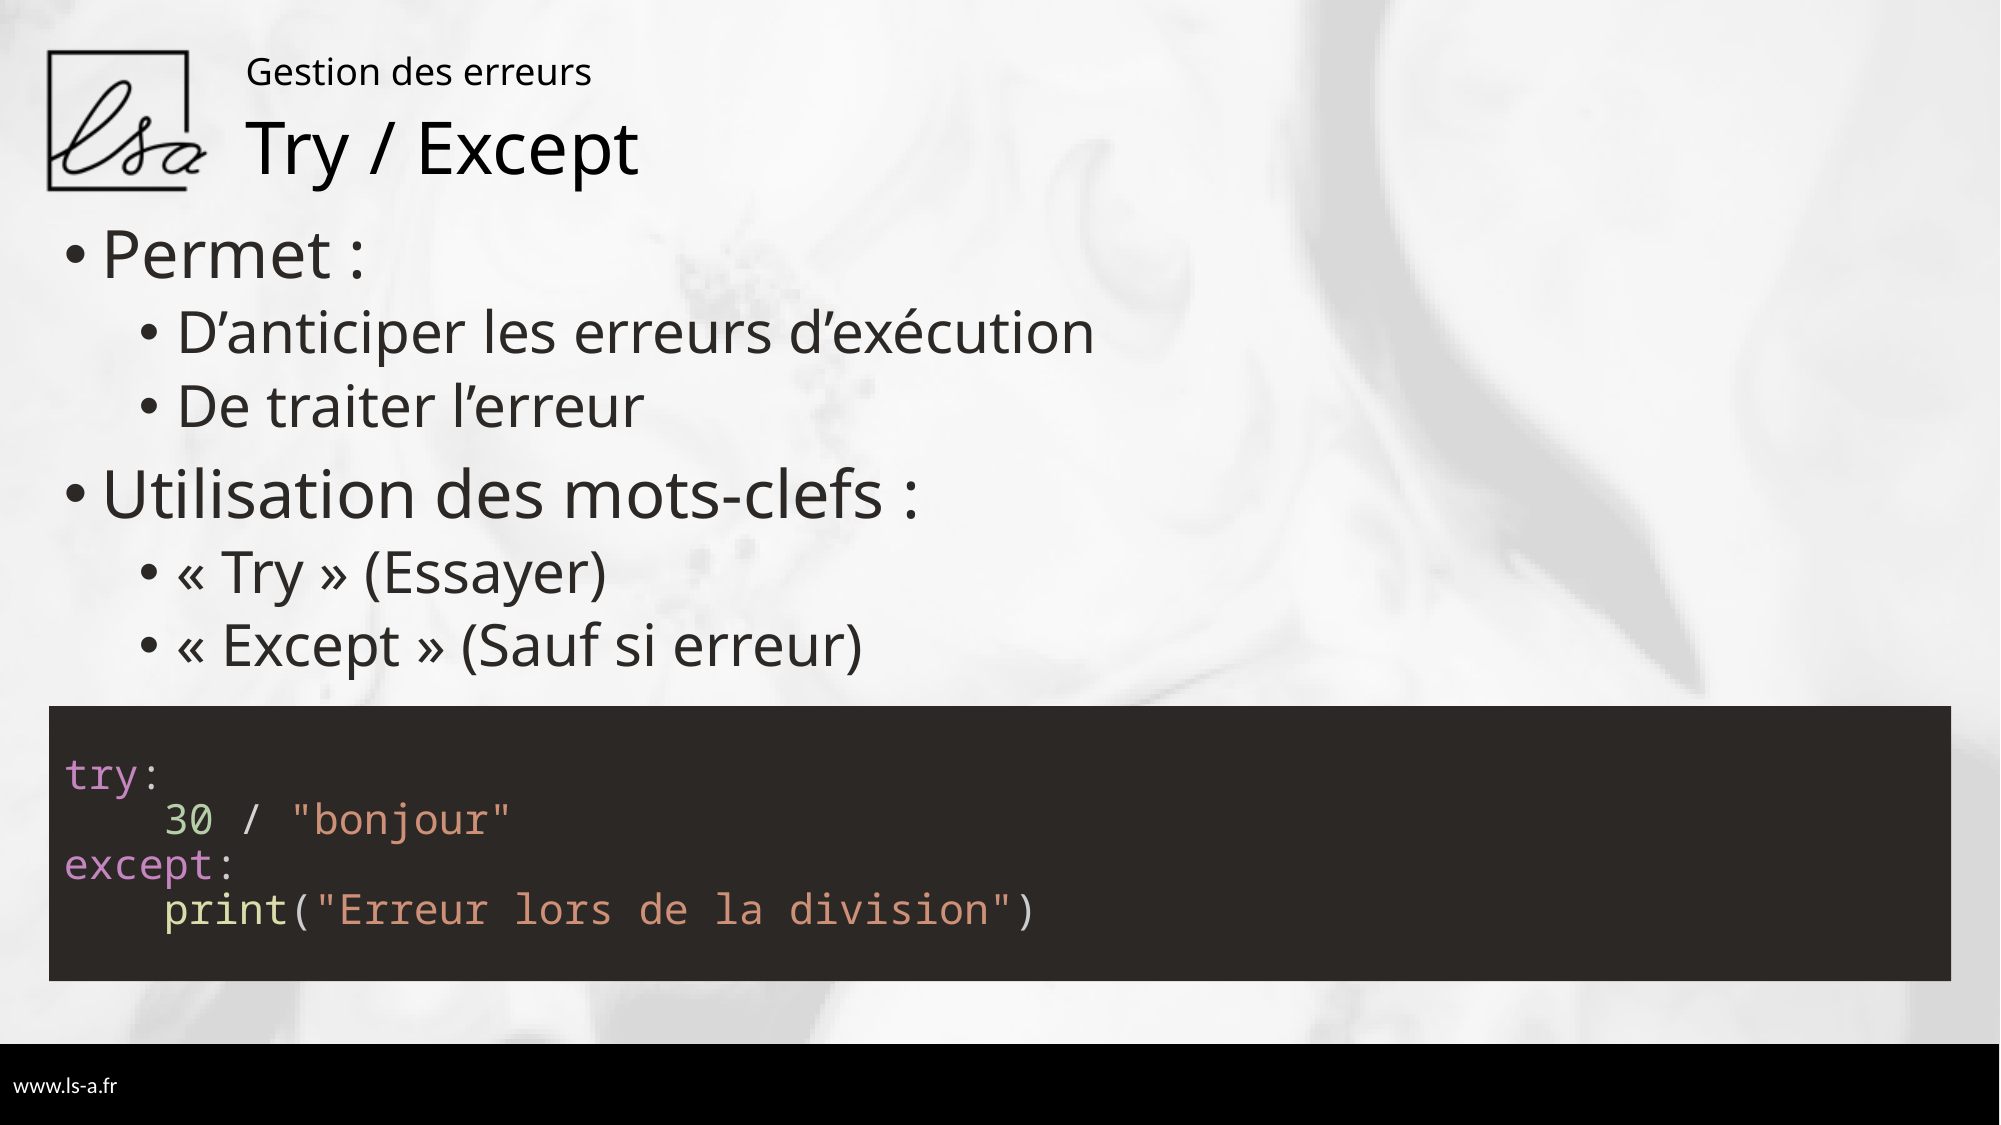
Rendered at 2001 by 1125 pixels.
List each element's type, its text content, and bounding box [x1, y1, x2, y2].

list Gestion des erreurs [230, 46, 1952, 105]
picture [0, 0, 2000, 1125]
title Try / Except [230, 105, 1952, 188]
list Permet : D’anticiper les erreurs d’exécution De traiter l’erreur Utilisation des mots-clefs : « Try » (Essayer) « Except » (Sauf si erreur) [49, 213, 1952, 542]
list try: 30 / "bonjour" except: print("Erreur lors de la division") [49, 706, 1952, 982]
